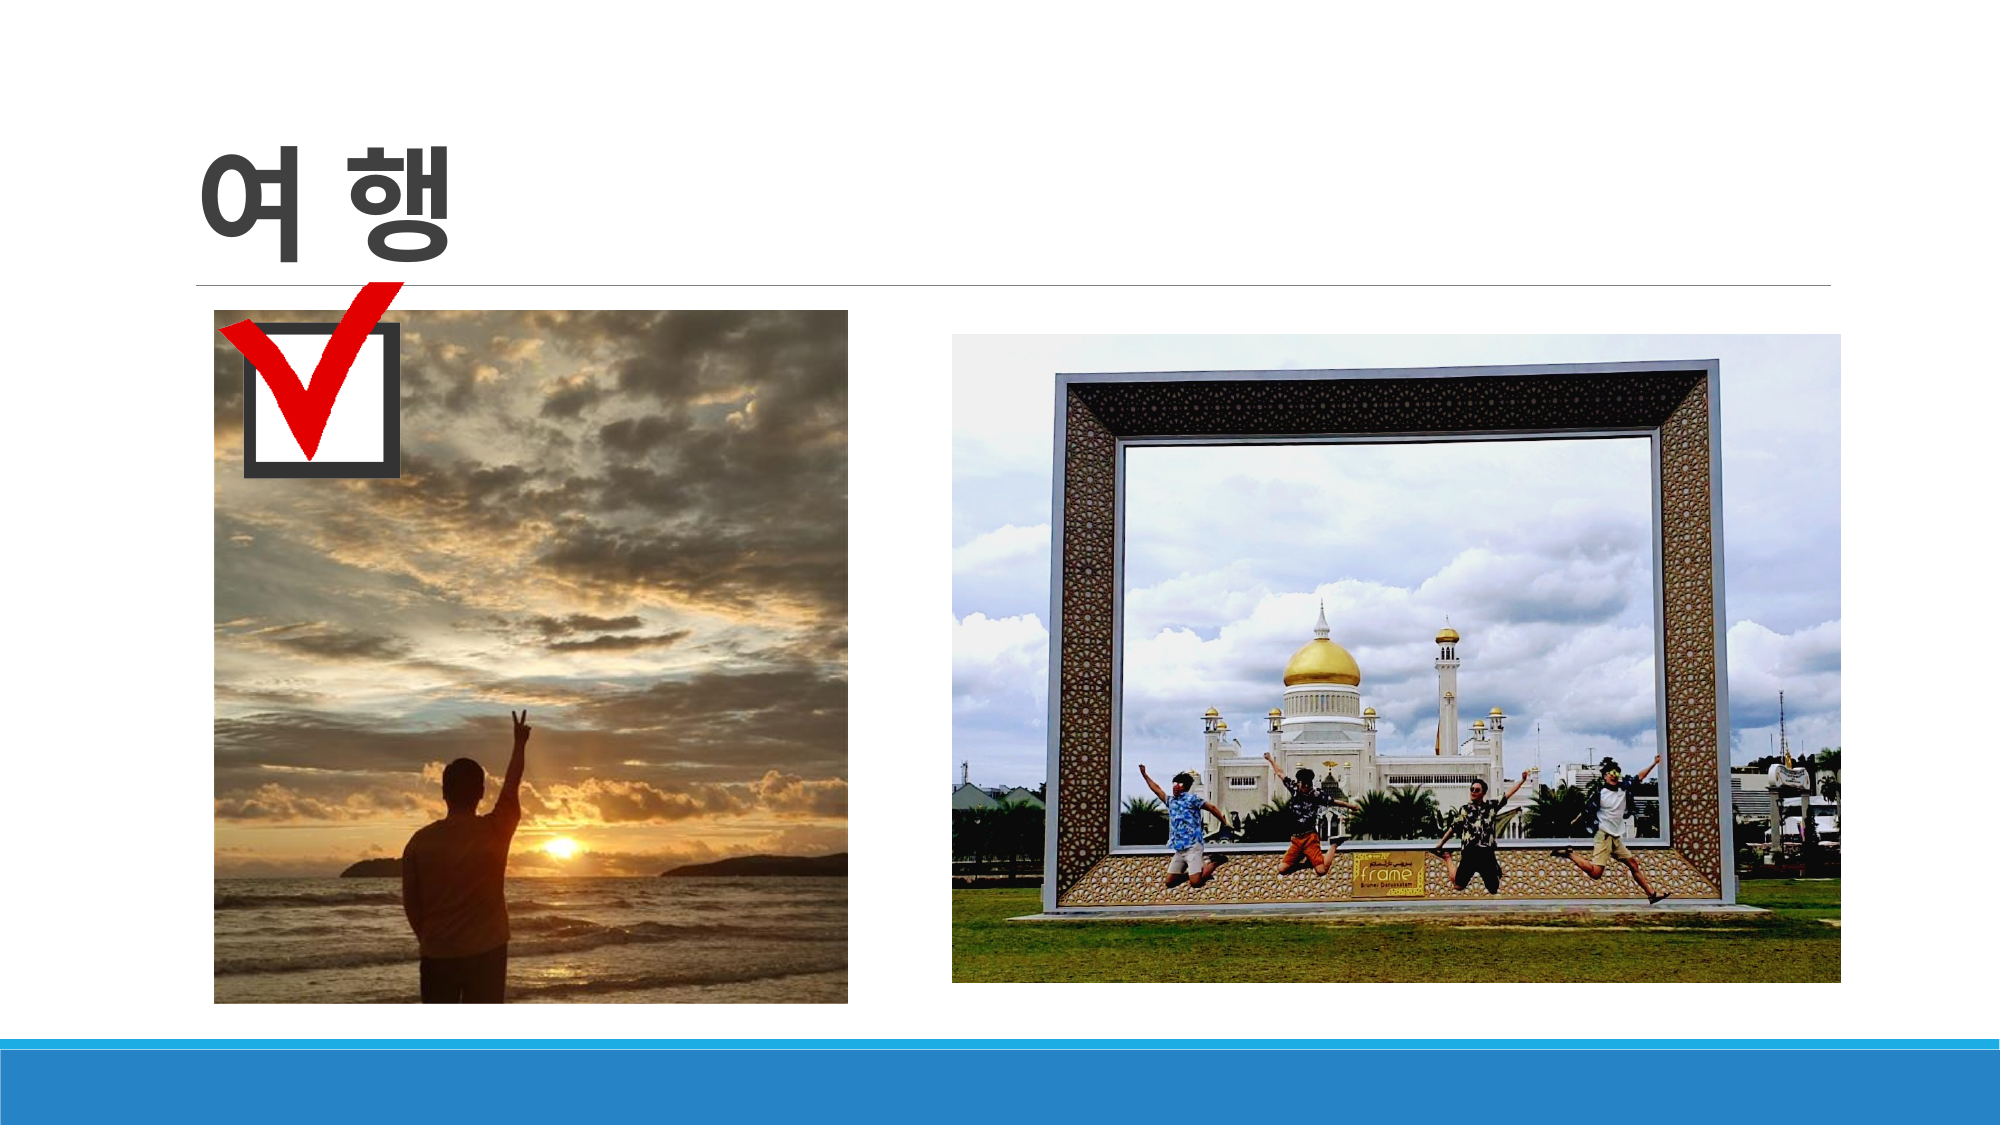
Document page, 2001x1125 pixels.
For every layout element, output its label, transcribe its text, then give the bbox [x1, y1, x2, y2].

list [952, 334, 1841, 984]
picture [183, 281, 878, 1003]
title 여 행 [180, 47, 1830, 285]
